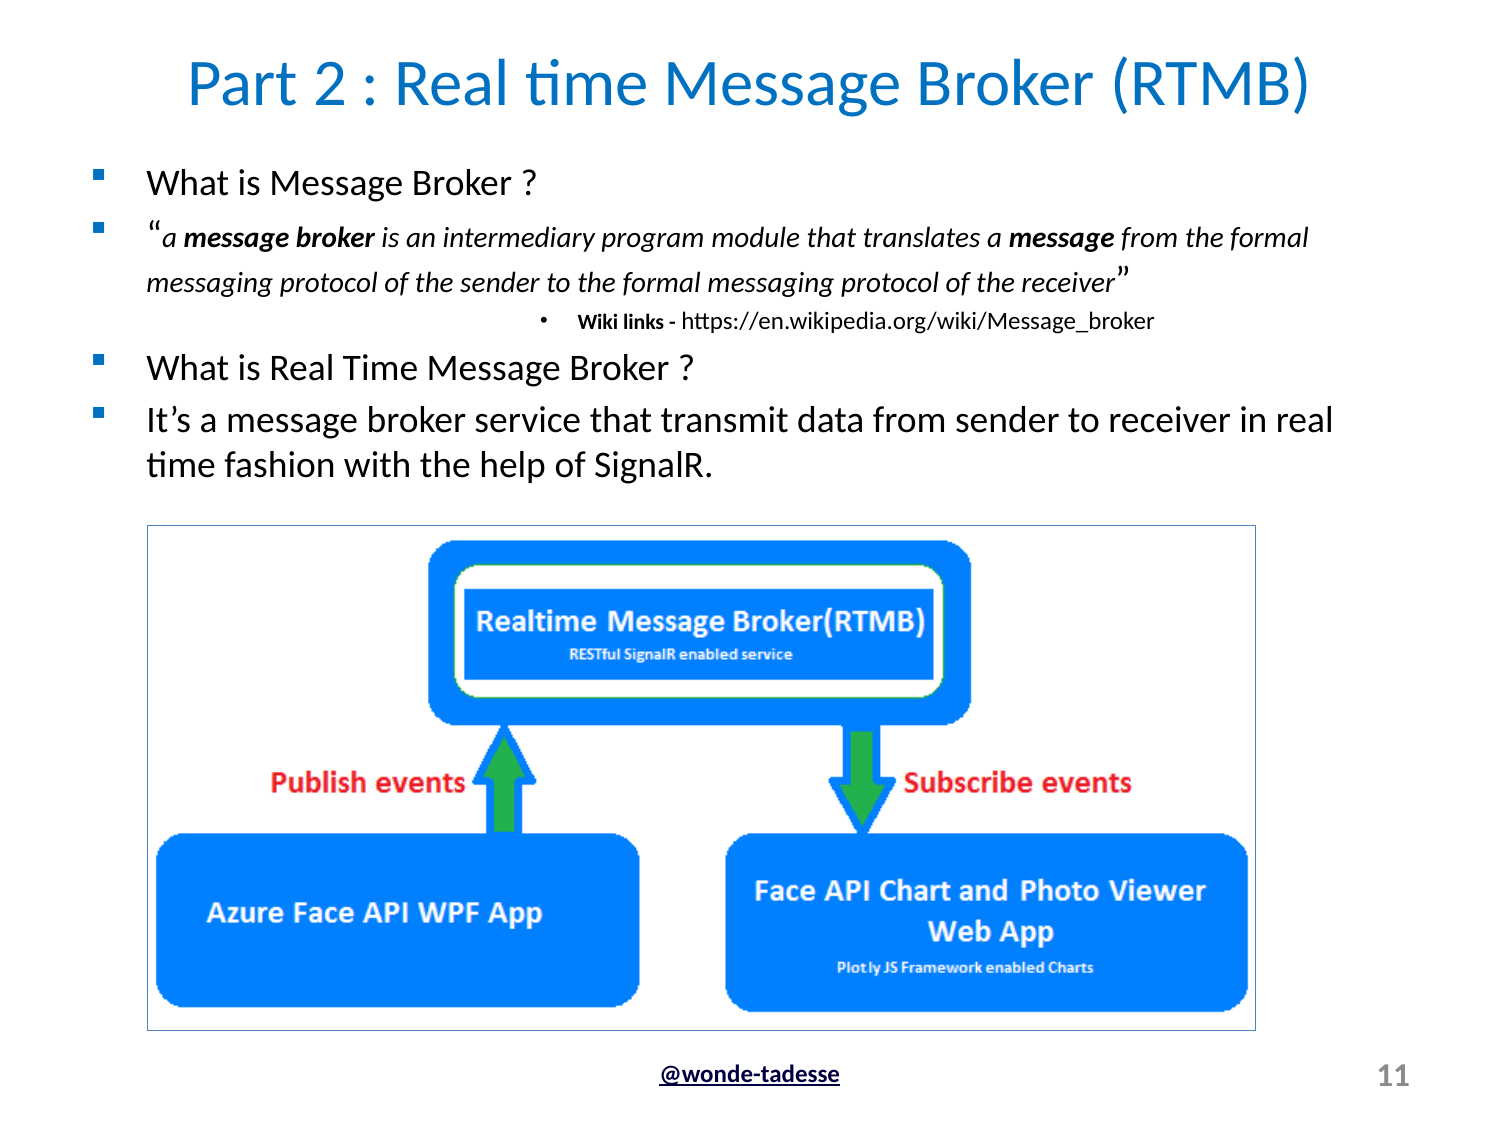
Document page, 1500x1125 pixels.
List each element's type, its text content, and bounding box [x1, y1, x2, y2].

footer @wonde-tadesse [512, 1042, 988, 1103]
slide_number 11 [1074, 1042, 1425, 1103]
list What is Message Broker ? “a message broker is an intermediary program module that translates a message from the formal messaging protocol of the sender to the formal messaging protocol of the receiver” Wiki links - https://en.wikipedia.org/wiki/Message_broker What is Real Time Message Broker ? It’s a message broker service that transmit data from sender to receiver in real time fashion with the help of SignalR. [75, 149, 1425, 1025]
picture [147, 525, 1256, 1031]
title Part 2 : Real time Message Broker (RTMB) [75, 19, 1425, 138]
